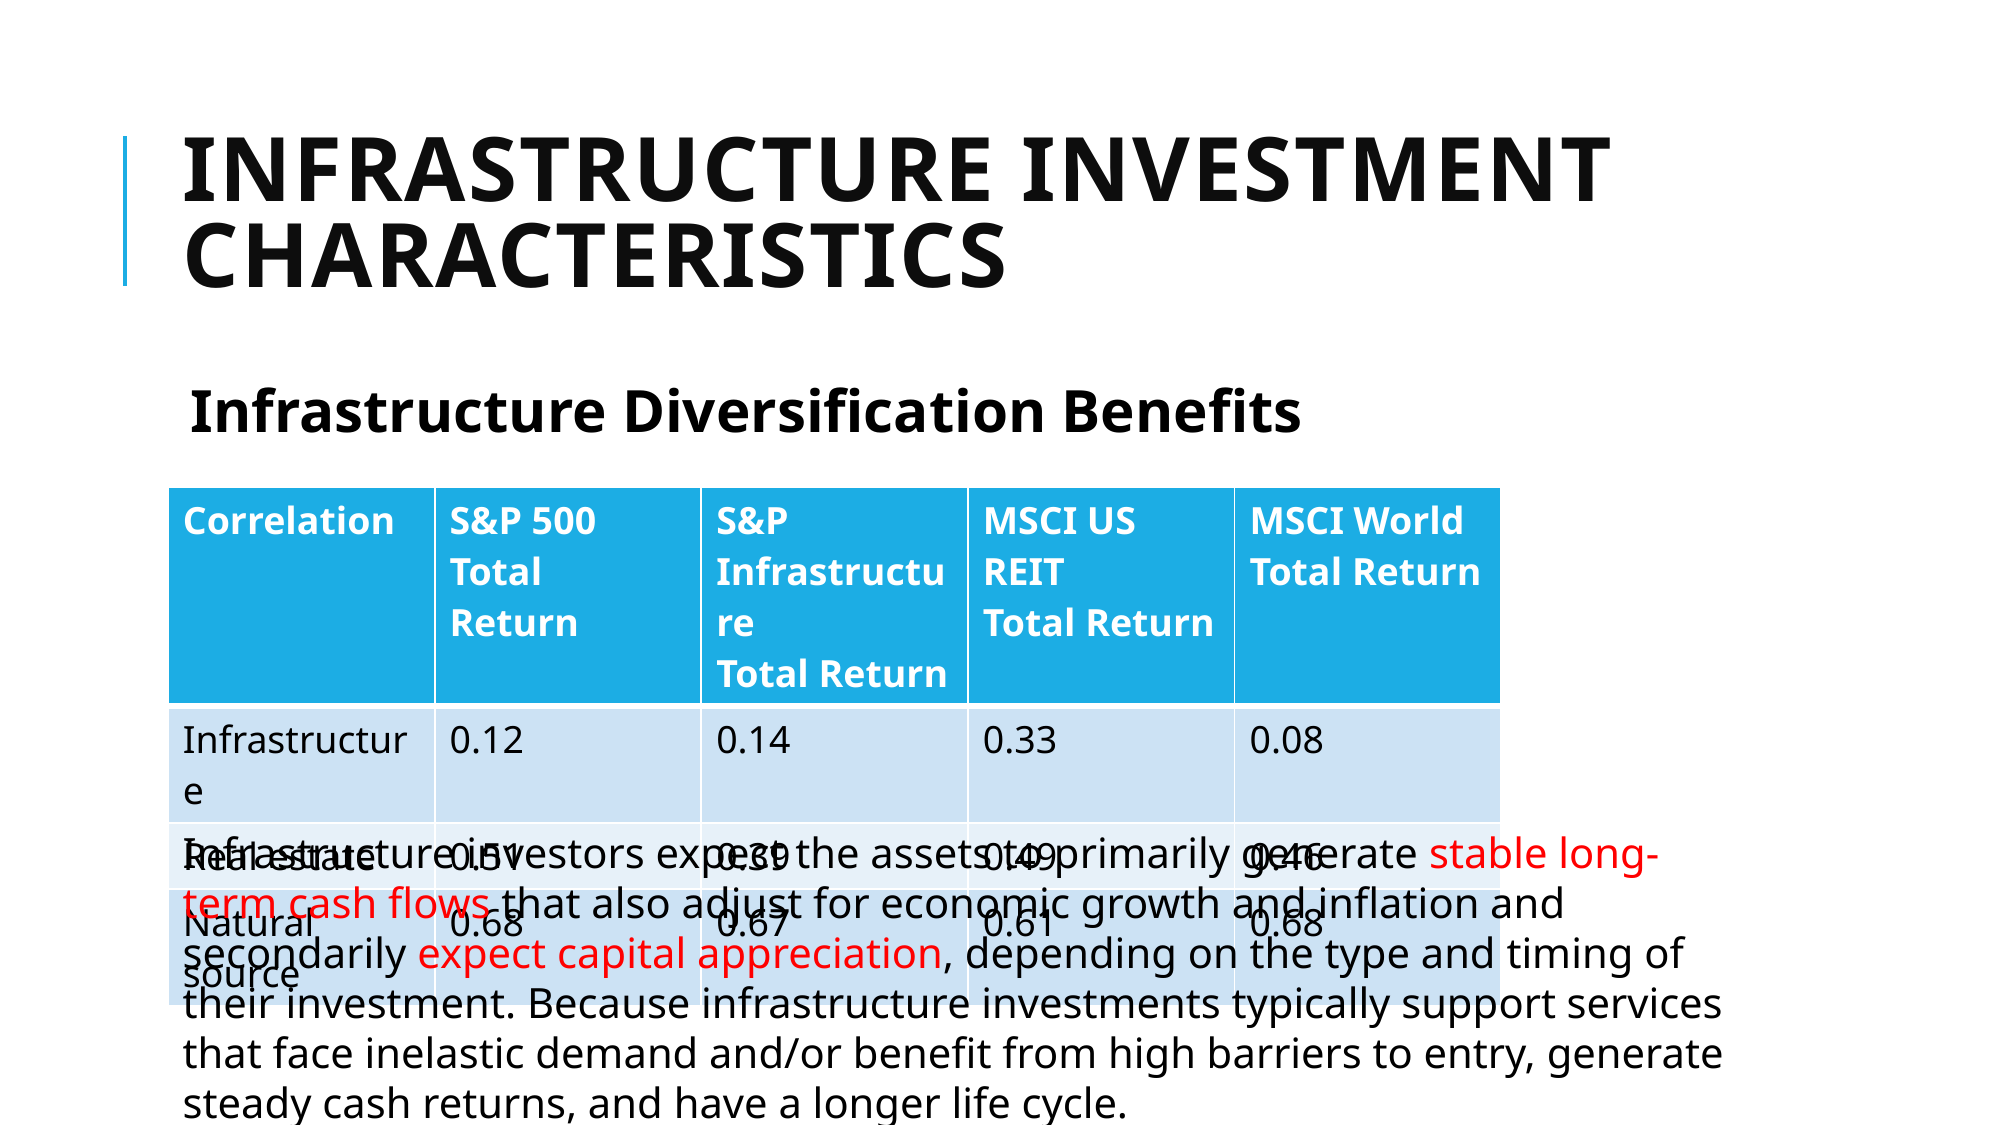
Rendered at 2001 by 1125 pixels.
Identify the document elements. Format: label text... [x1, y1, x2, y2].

table_cell 0.14 [702, 709, 967, 819]
table_cell 0.08 [1235, 709, 1500, 819]
table_cell 0.33 [969, 709, 1234, 819]
text_box Infrastructure investors expect the assets to primarily generate stable long-term cash flows that also adjust for economic growth and inflation and secondarily expect capital appreciation, depending on the type and timing of their investment. Because infrastructure investments typically support services that face inelastic demand and/or benefit from high barriers to entry, generate steady cash returns, and have a longer life cycle. [167, 819, 1763, 1125]
table_header S&P 500 Total Return [436, 488, 700, 703]
table_cell Infrastructure [169, 709, 434, 819]
list Infrastructure Diversification Benefits [168, 375, 1763, 819]
table_header MSCI World Total Return [1235, 488, 1500, 703]
table_cell 0.12 [436, 709, 700, 819]
table_header S&P Infrastructure Total Return [702, 488, 967, 703]
title INFRASTRUCTURE INVESTMENT CHARACTERISTICS [168, 96, 1763, 342]
table_header Correlation [169, 488, 434, 703]
table_header MSCI US REIT Total Return [969, 488, 1234, 703]
